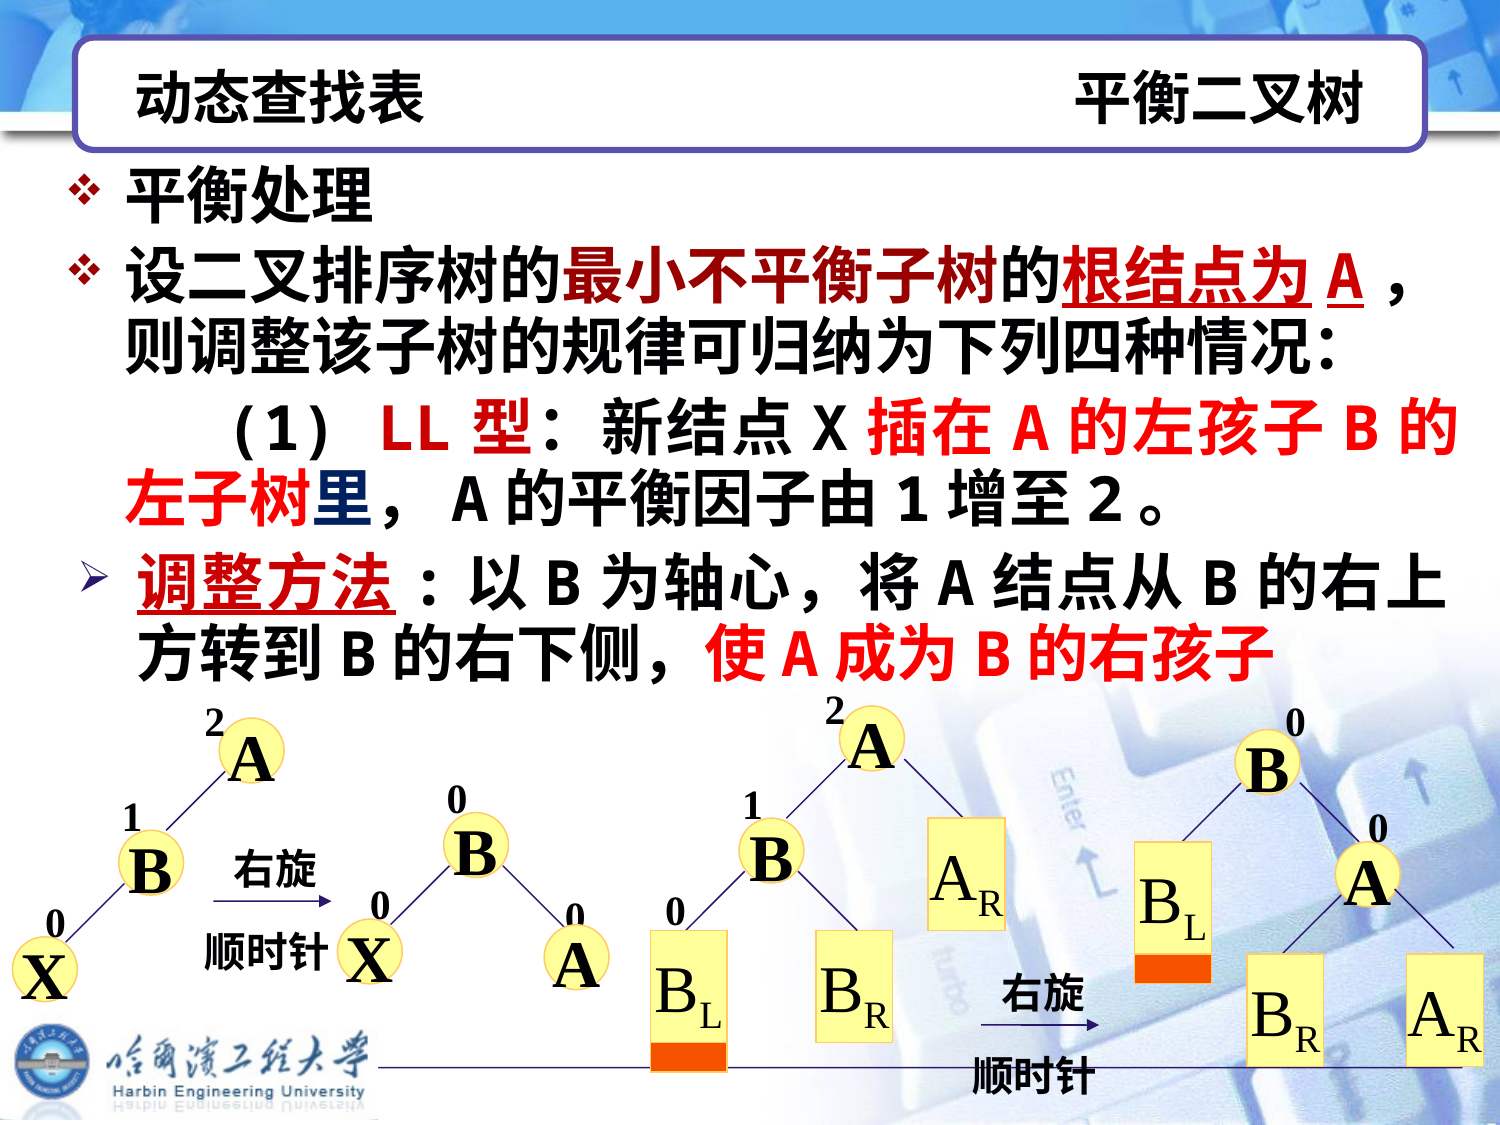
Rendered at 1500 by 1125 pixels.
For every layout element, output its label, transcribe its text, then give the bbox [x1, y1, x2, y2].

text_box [650, 670, 1006, 1073]
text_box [957, 953, 1135, 1108]
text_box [12, 682, 285, 1002]
text_box 平衡处理 设二叉排序树的最小不平衡子树的根结点为A，则调整该子树的规律可归纳为下列四种情况： (1) LL型：新结点X插在A的左孩子B的左子树里，A的平衡因子由1增至2。 [49, 153, 1475, 544]
text_box 调整方法:以B为轴心，将A结点从B的右上方转到B的右下侧，使A成为B的右孩子 [62, 541, 1463, 699]
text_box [189, 830, 368, 984]
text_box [337, 759, 610, 990]
picture [0, 0, 1500, 1125]
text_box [1134, 681, 1484, 1067]
title 动态查找表 平衡二叉树 [74, 49, 1426, 143]
